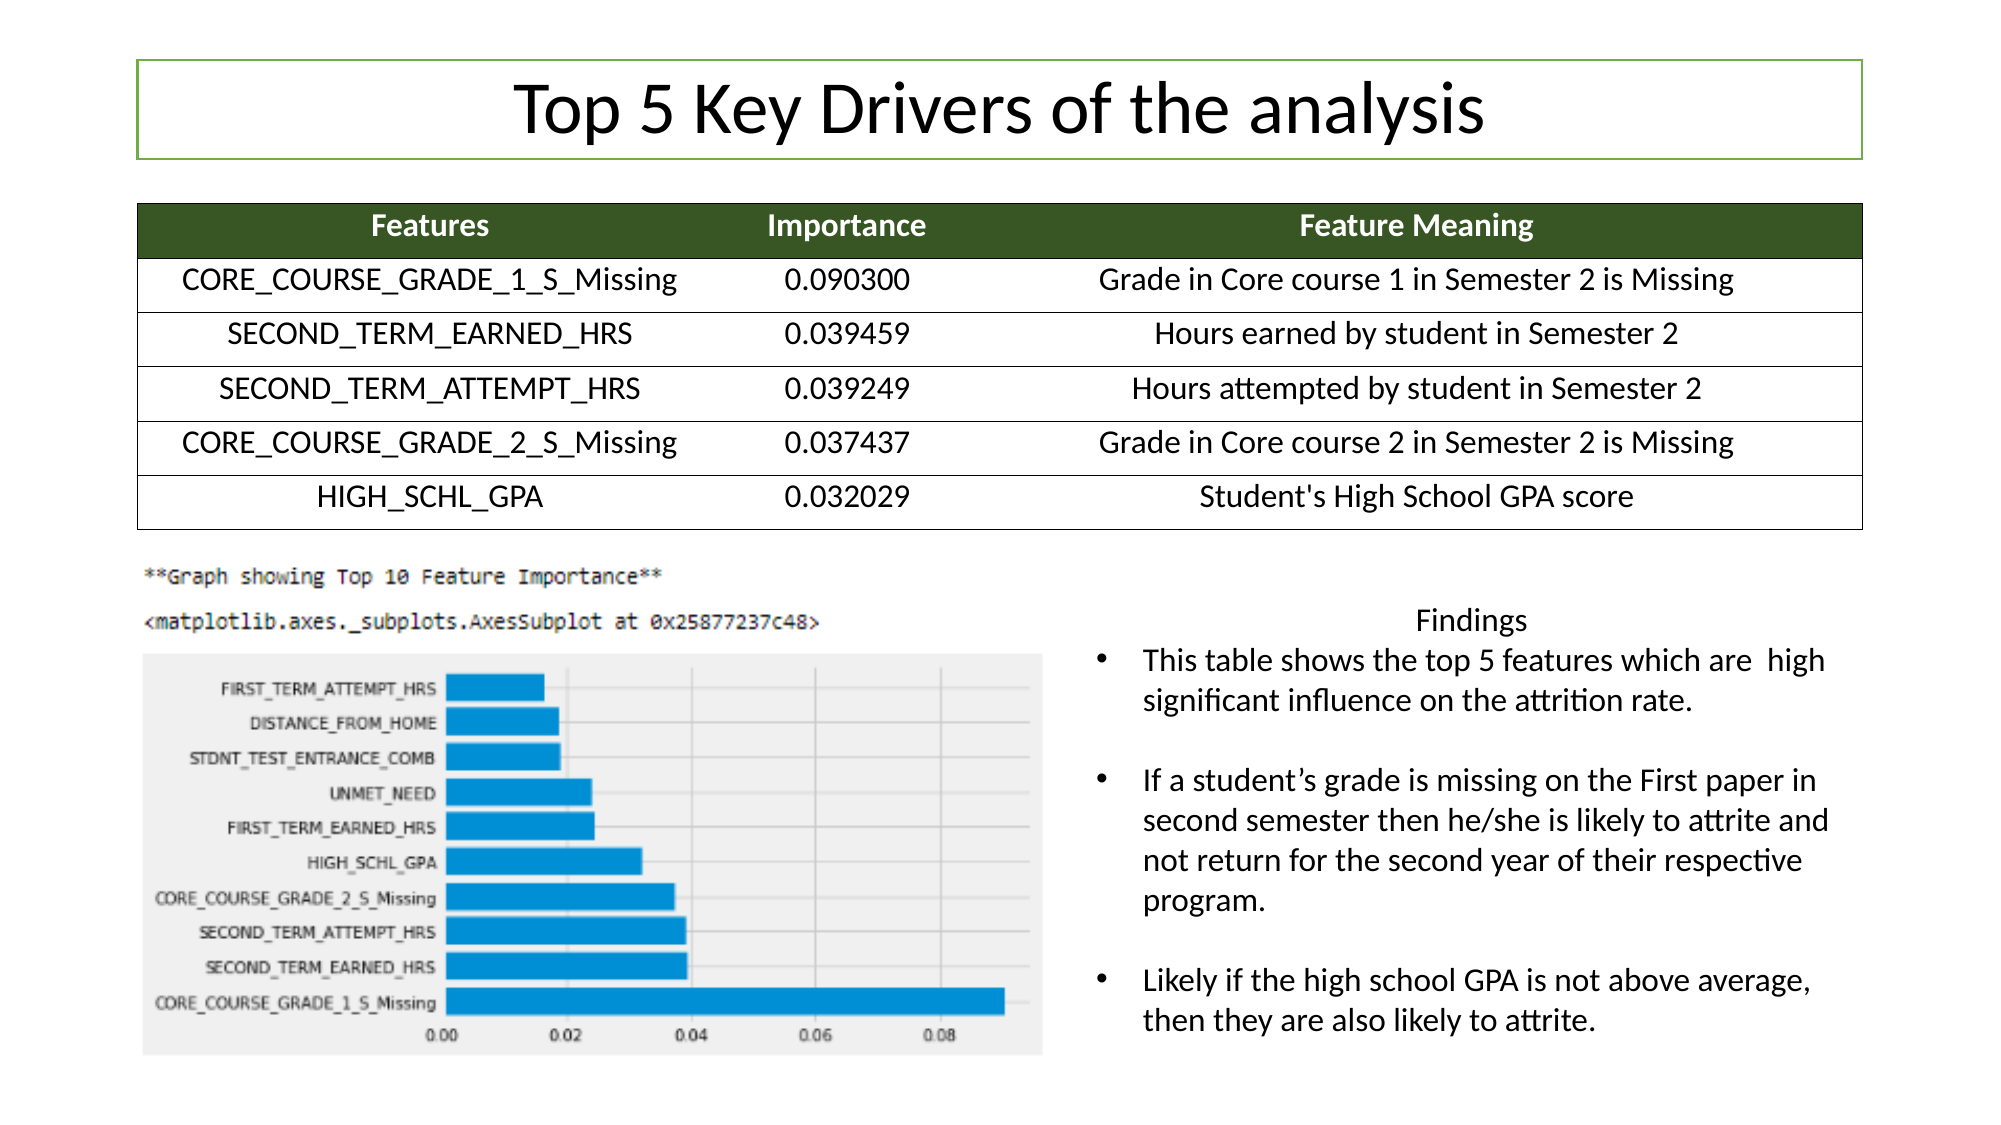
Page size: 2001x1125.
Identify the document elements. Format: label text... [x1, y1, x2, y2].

table_header Feature Meaning [972, 204, 1862, 258]
table_cell CORE_COURSE_GRADE_1_S_Missing [138, 259, 723, 312]
table_cell Hours attempted by student in Semester 2 [972, 367, 1862, 421]
table_cell Grade in Core course 2 in Semester 2 is Missing [972, 422, 1862, 475]
table_cell 0.032029 [723, 476, 972, 529]
table_cell Grade in Core course 1 in Semester 2 is Missing [972, 259, 1862, 312]
table_cell Student's High School GPA score [972, 476, 1862, 529]
picture [137, 562, 1066, 1066]
table_header Features [138, 204, 723, 258]
table_cell 0.039249 [723, 367, 972, 421]
table_cell SECOND_TERM_ATTEMPT_HRS [138, 367, 723, 421]
table_cell SECOND_TERM_EARNED_HRS [138, 313, 723, 366]
table_header Importance [723, 204, 972, 258]
table_cell 0.090300 [723, 259, 972, 312]
table_cell 0.037437 [723, 422, 972, 475]
title Top 5 Key Drivers of the analysis [136, 59, 1863, 160]
table_cell HIGH_SCHL_GPA [138, 476, 723, 529]
table_cell CORE_COURSE_GRADE_2_S_Missing [138, 422, 723, 475]
table_cell 0.039459 [723, 313, 972, 366]
table_cell Hours earned by student in Semester 2 [972, 313, 1862, 366]
text_box Findings This table shows the top 5 features which are high significant influence on the attrition rate. If a student’s grade is missing on the First paper in second semester then he/she is likely to attrite and not return for the second year of their respective program. Likely if the high school GPA is not above average, then they are also likely to attrite. [1081, 591, 1863, 1046]
